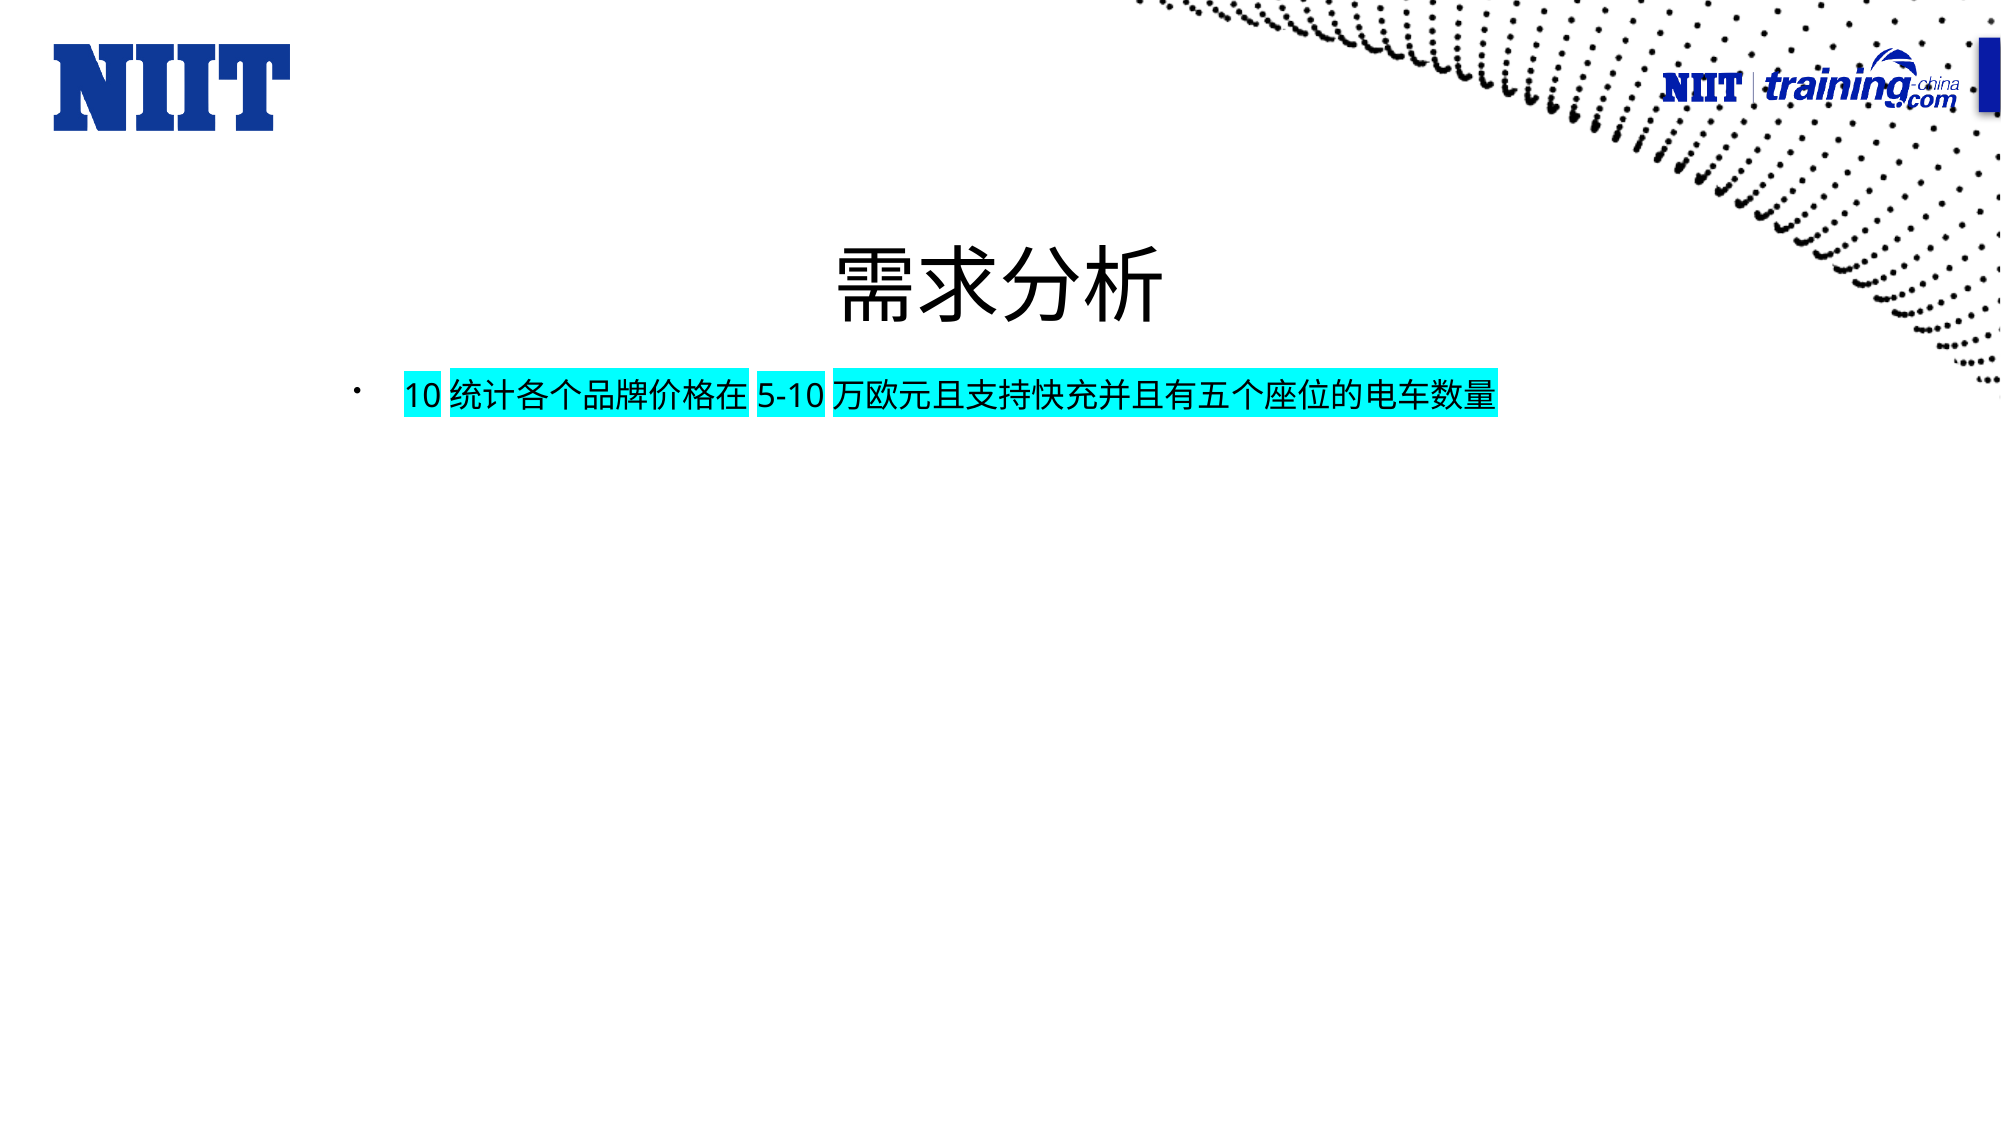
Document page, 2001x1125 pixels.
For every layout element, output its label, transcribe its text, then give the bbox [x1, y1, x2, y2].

picture [32, 17, 313, 158]
list 10统计各个品牌价格在5-10万欧元且支持快充并且有五个座位的电车数量 [341, 362, 1667, 1125]
title 需求分析 [359, 157, 1641, 362]
picture [931, 0, 2001, 1002]
